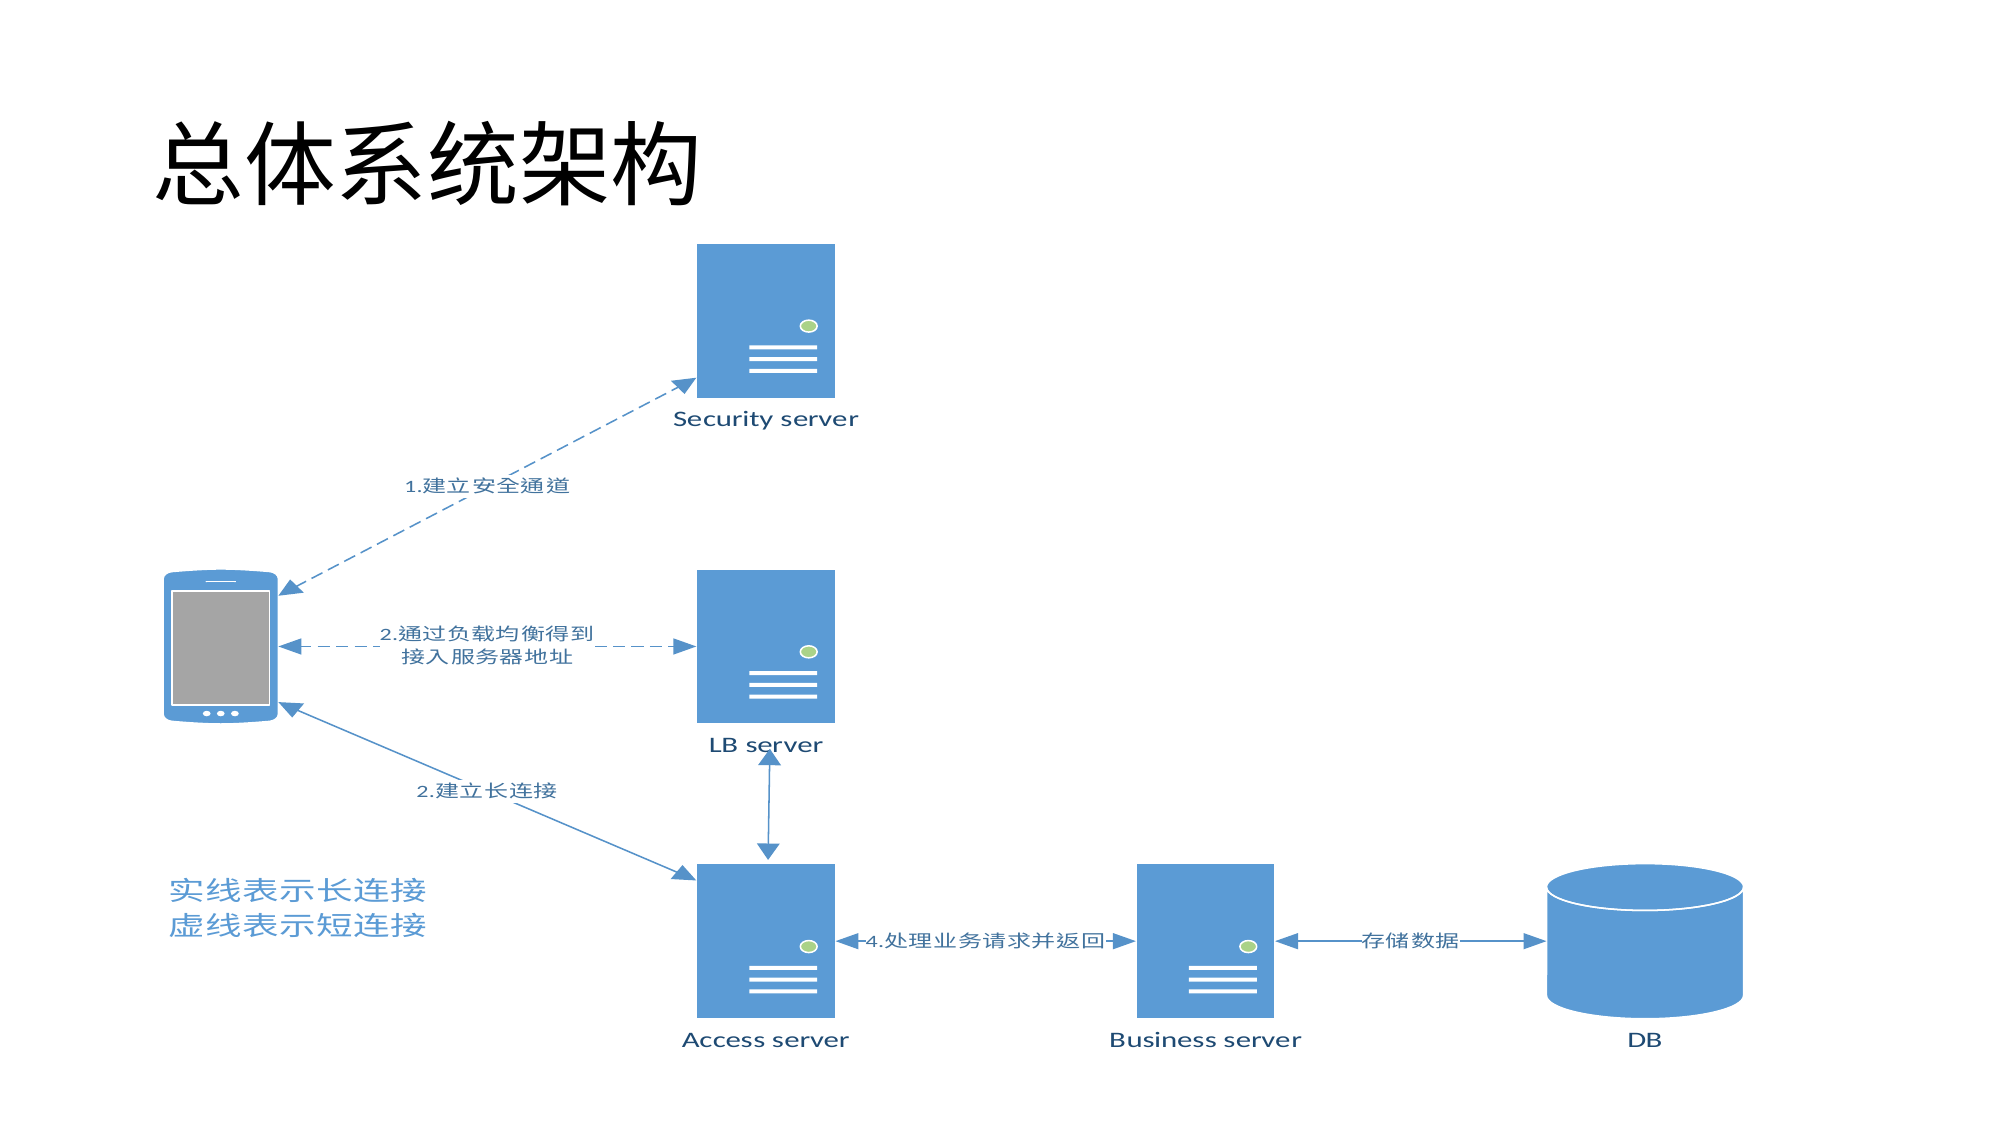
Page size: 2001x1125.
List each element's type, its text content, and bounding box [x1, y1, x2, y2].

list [146, 240, 1747, 1066]
title 总体系统架构 [137, 59, 1863, 278]
